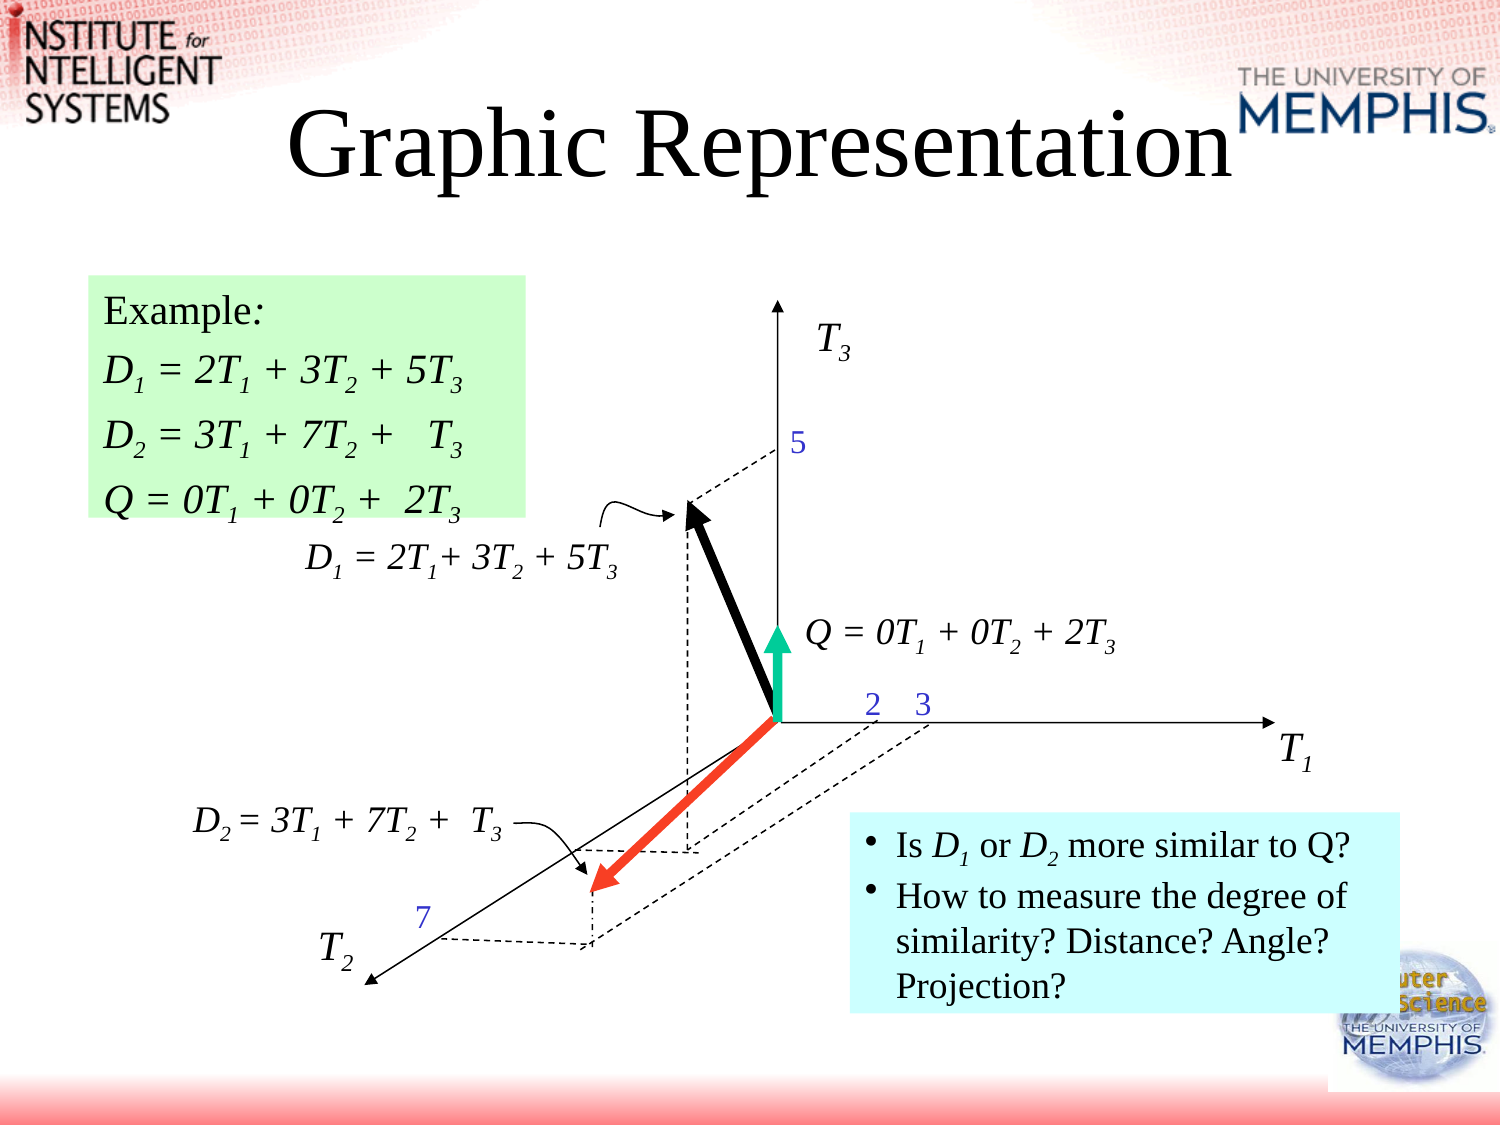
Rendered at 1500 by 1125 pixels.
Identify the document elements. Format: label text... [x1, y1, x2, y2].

list Example: D1 = 2T1 + 3T2 + 5T3 D2 = 3T1 + 7T2 + T3 Q = 0T1 + 0T2 + 2T3 [88, 275, 526, 518]
text_box Is D1 or D2 more similar to Q? How to measure the degree of similarity? Distance? Angle? Projection? [849, 812, 1400, 1014]
picture [0, 0, 500, 132]
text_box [174, 299, 1330, 986]
picture [1328, 941, 1500, 1092]
picture [1012, 0, 1500, 141]
title Graphic Representation [136, 68, 1385, 230]
